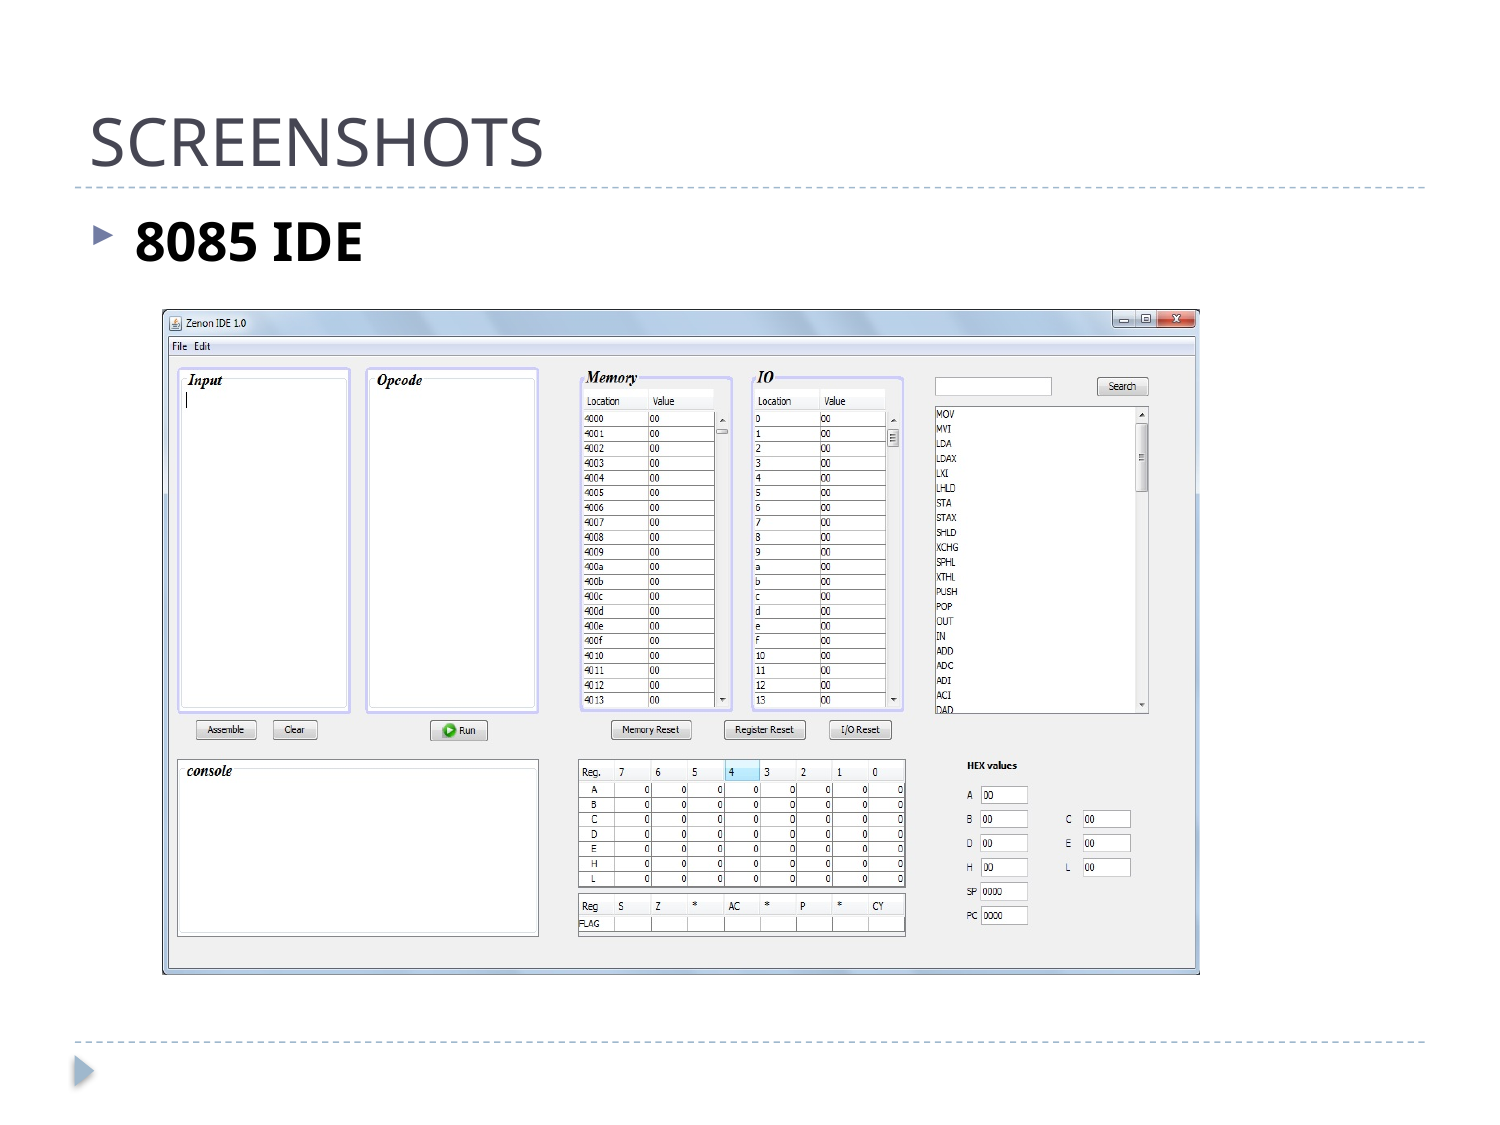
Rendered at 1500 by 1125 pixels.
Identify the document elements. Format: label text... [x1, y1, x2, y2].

title SCREENSHOTS [75, 24, 1425, 188]
picture [162, 308, 1201, 976]
list 8085 IDE [75, 200, 1425, 1010]
